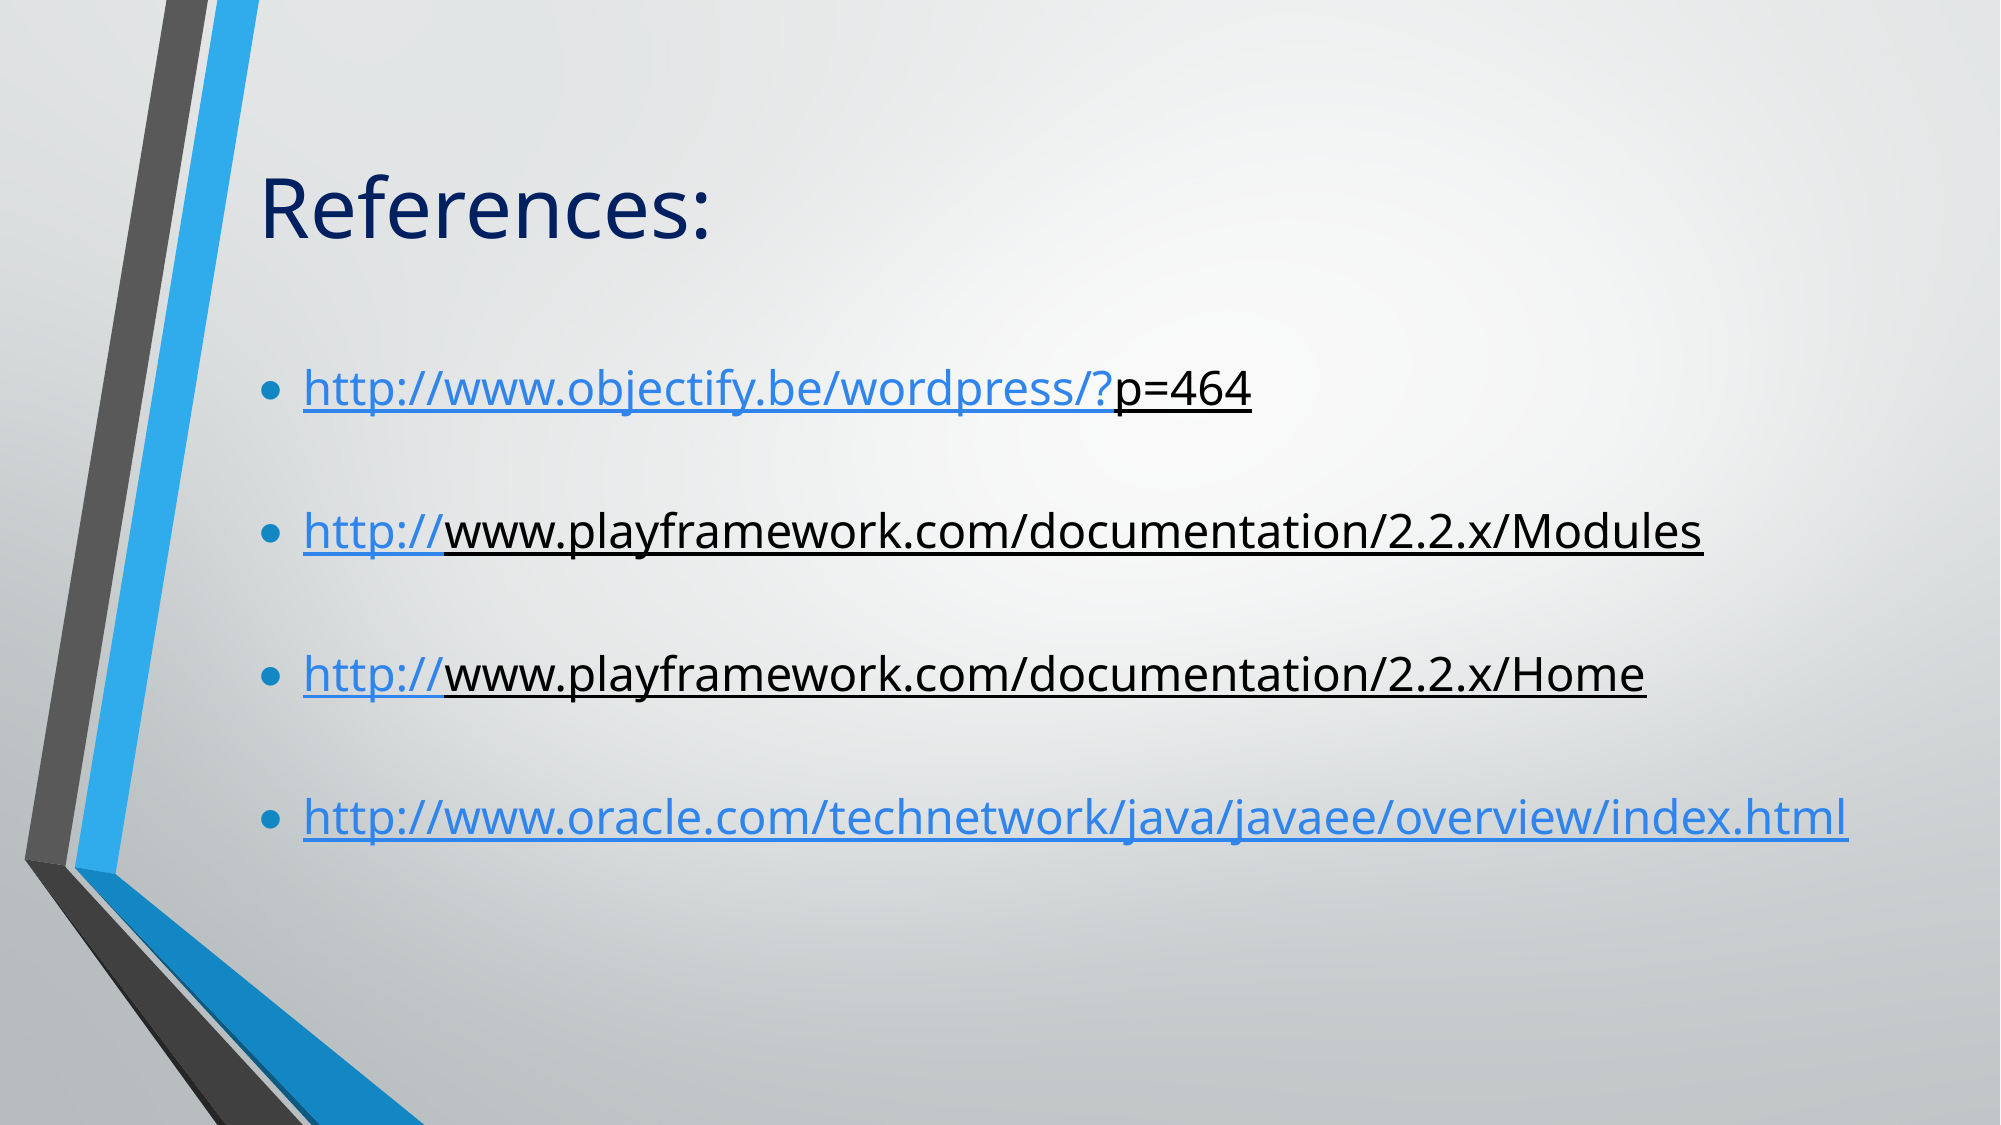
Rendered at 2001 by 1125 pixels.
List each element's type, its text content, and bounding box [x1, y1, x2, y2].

title References: [243, 61, 1887, 348]
list http://www.objectify.be/wordpress/?p=464 http://www.playframework.com/documentation/2.2.x/Modules http://www.playframework.com/documentation/2.2.x/Home http://www.oracle.com/technetwork/java/javaee/overview/index.html [243, 348, 1887, 861]
